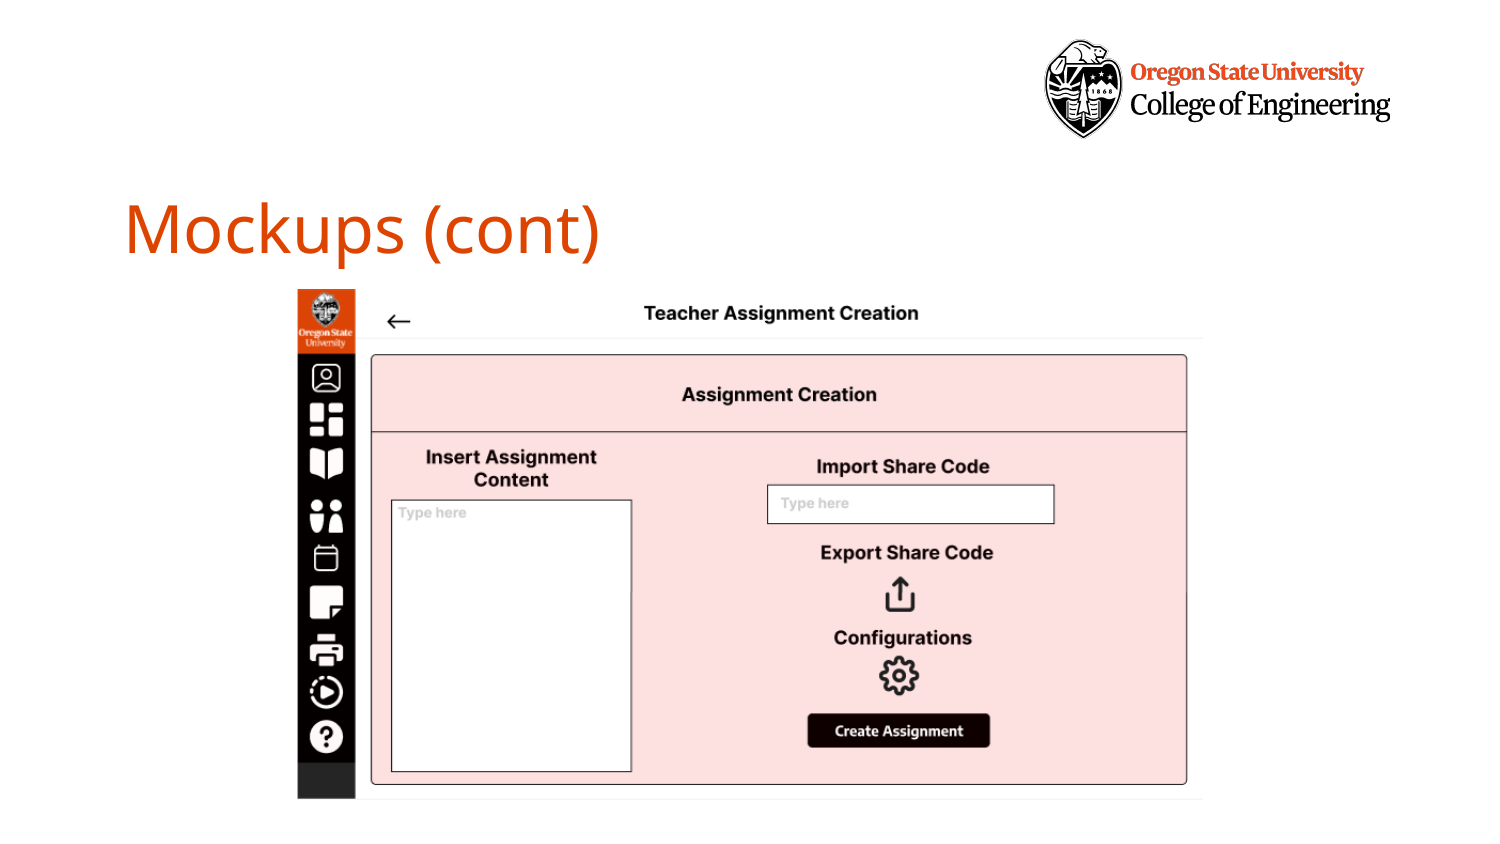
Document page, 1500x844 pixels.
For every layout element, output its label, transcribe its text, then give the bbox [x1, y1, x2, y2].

title Mockups (cont) [112, 153, 1388, 301]
picture [297, 289, 1203, 800]
picture [1044, 39, 1390, 139]
